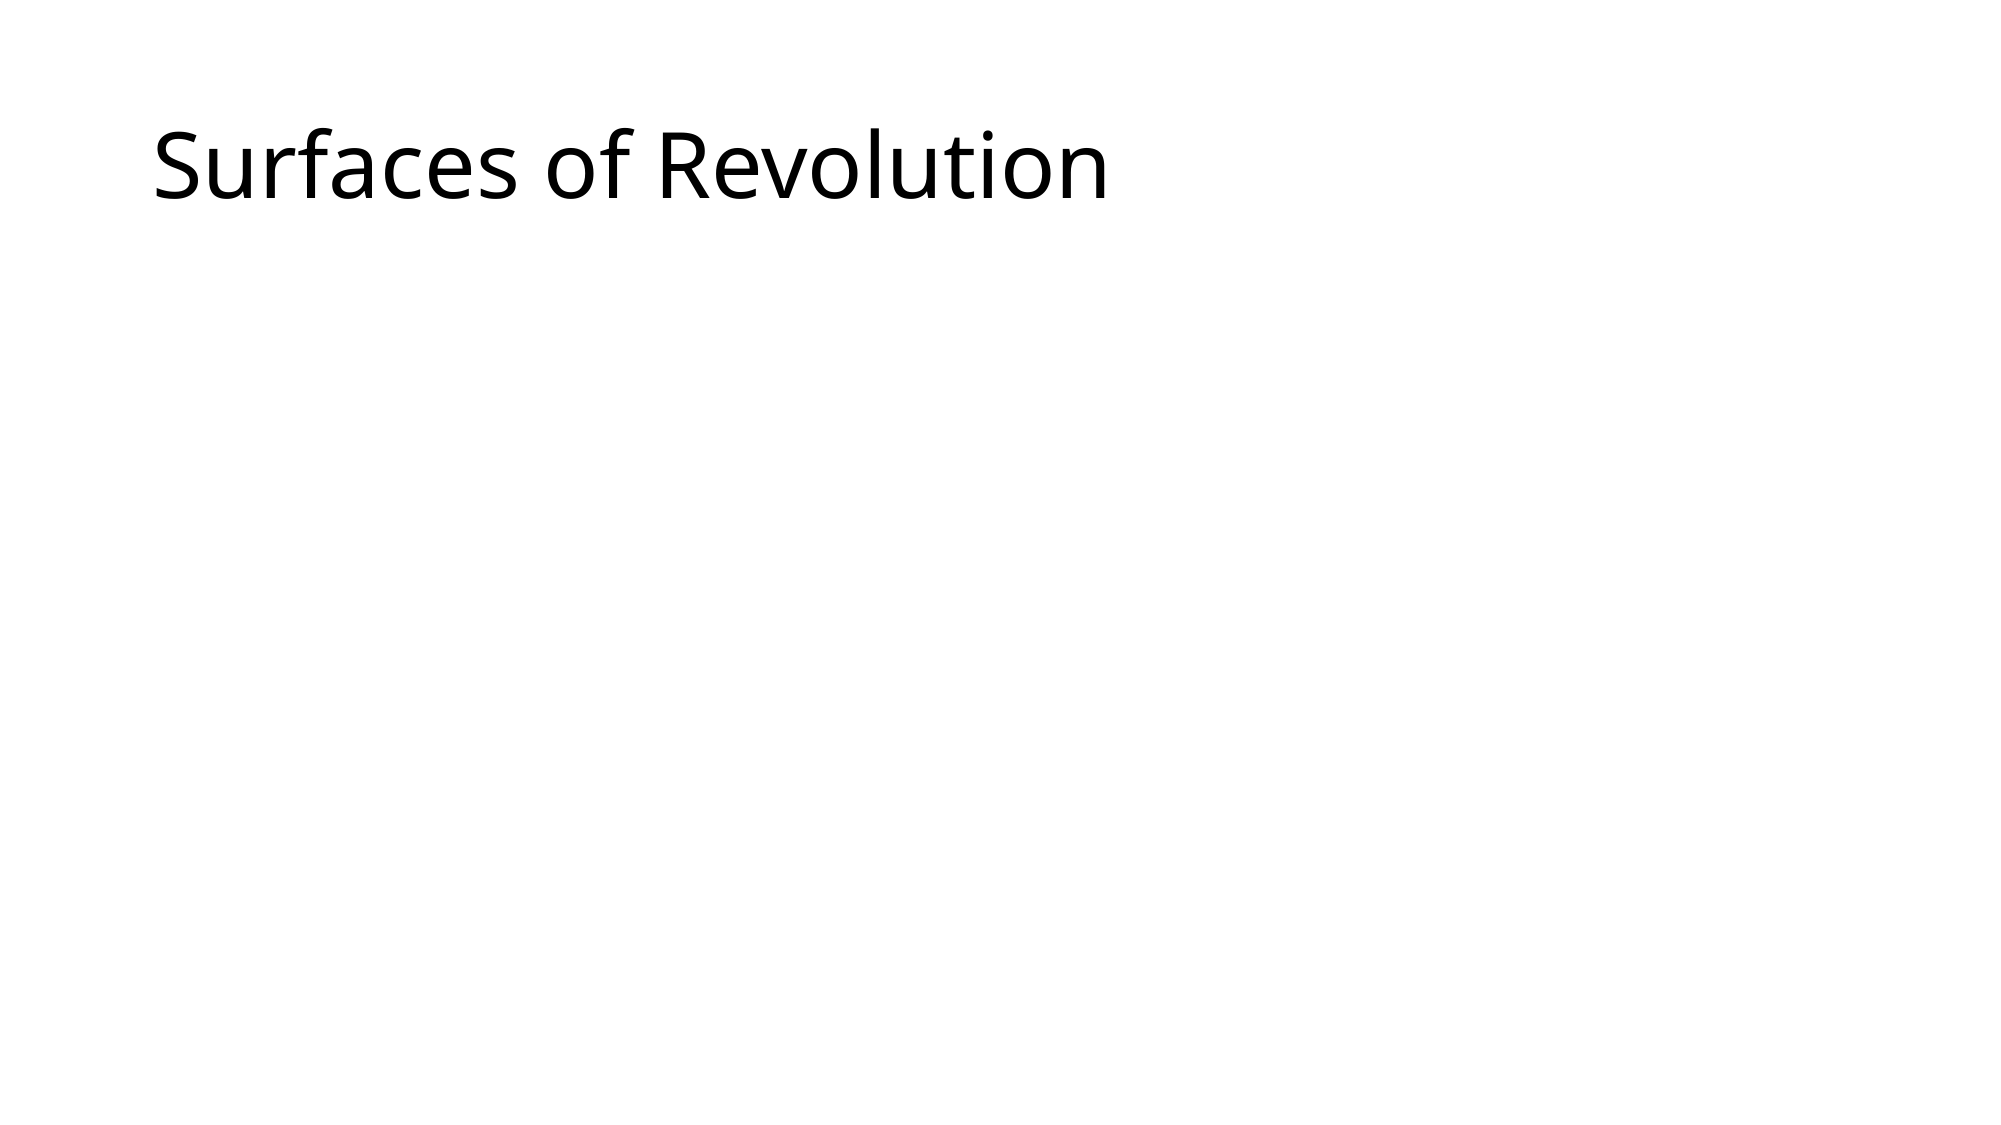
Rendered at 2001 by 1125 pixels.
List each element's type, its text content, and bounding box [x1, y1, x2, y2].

title Surfaces of Revolution [137, 59, 1863, 278]
